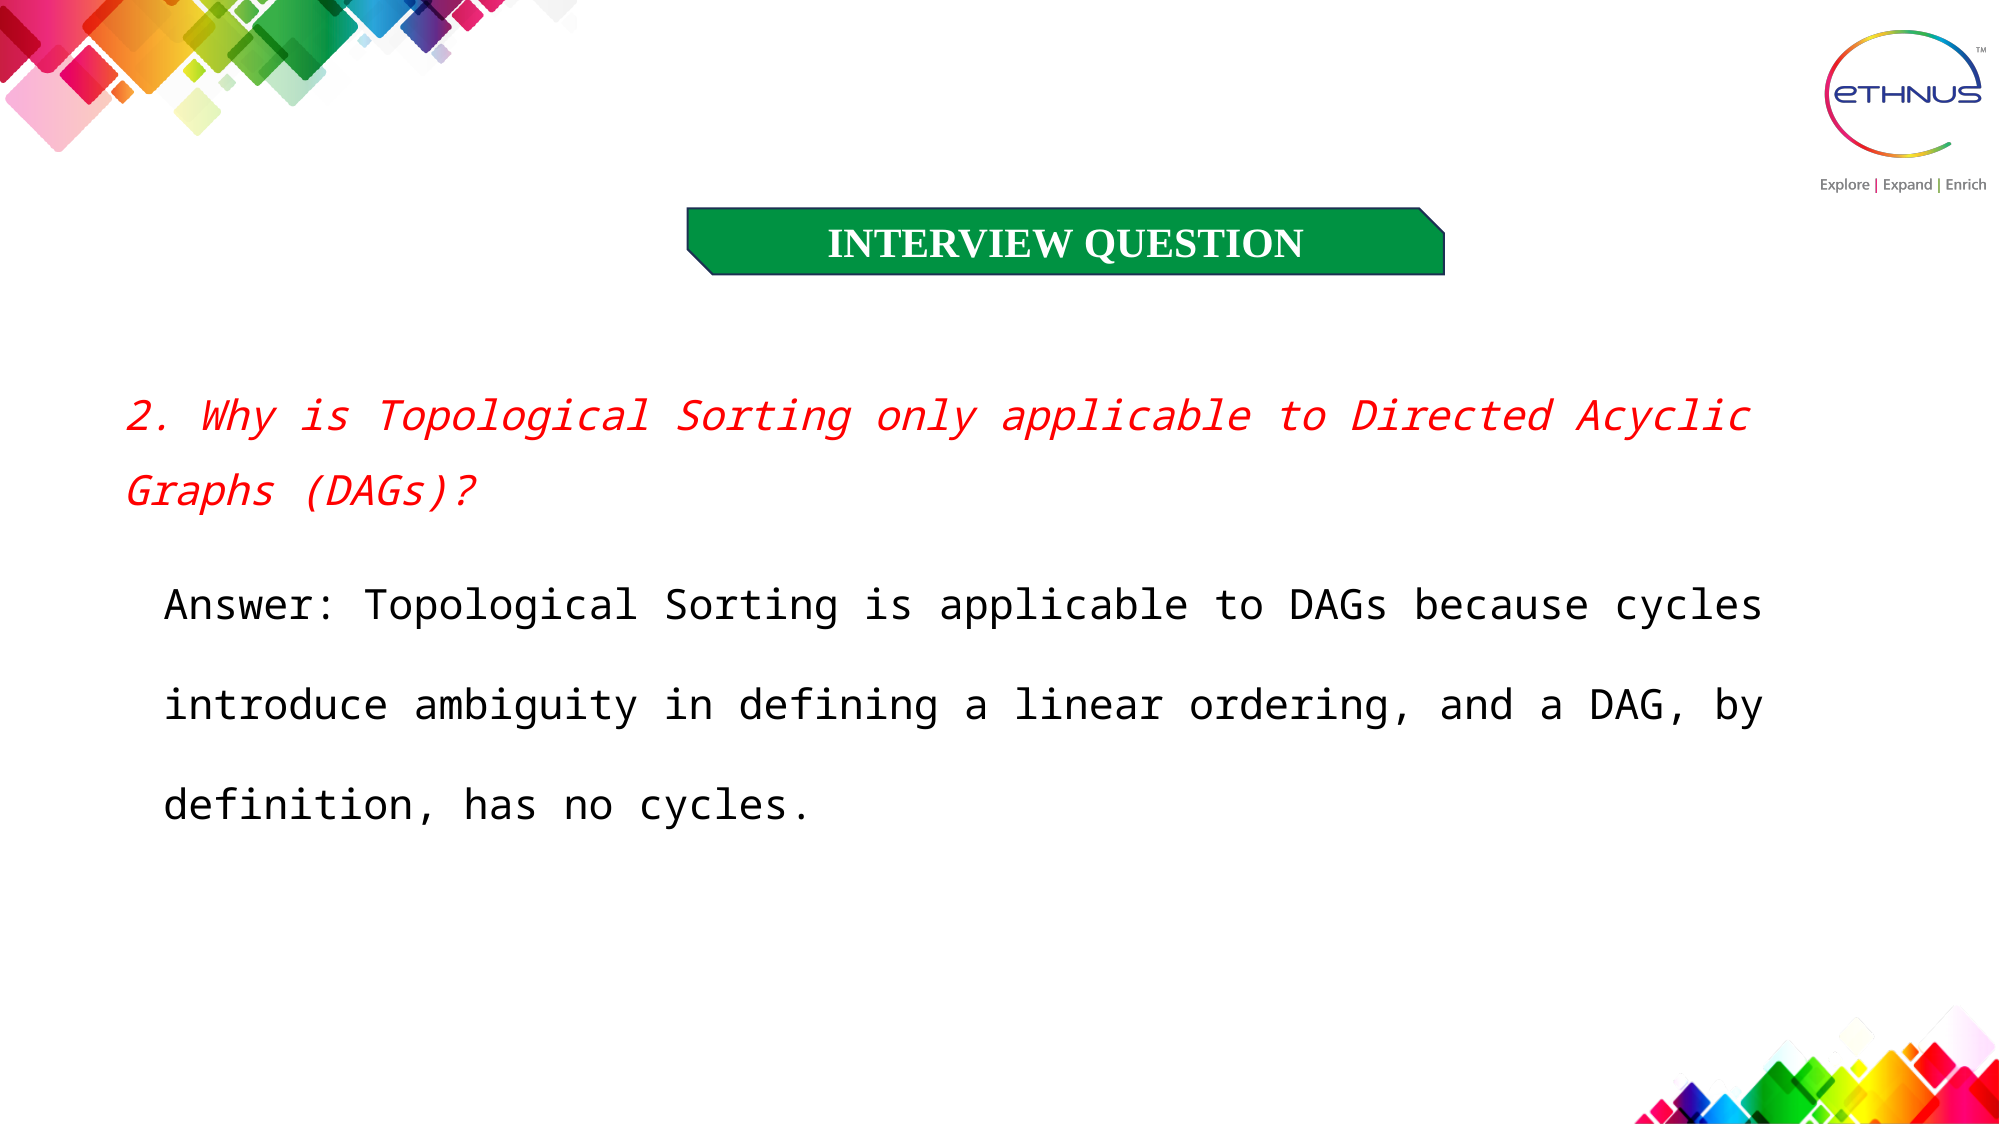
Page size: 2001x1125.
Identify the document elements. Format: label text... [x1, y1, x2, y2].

list 2. Why is Topological Sorting only applicable to Directed Acyclic Graphs (DAGs)? [108, 355, 1834, 456]
picture [1582, 1005, 2000, 1125]
picture [1821, 30, 1987, 193]
text_box INTERVIEW QUESTION [687, 208, 1444, 275]
picture [0, 0, 578, 153]
text_box Answer: Topological Sorting is applicable to DAGs because cycles introduce ambiguity in defining a linear ordering, and a DAG, by definition, has no cycles. [148, 520, 1874, 836]
